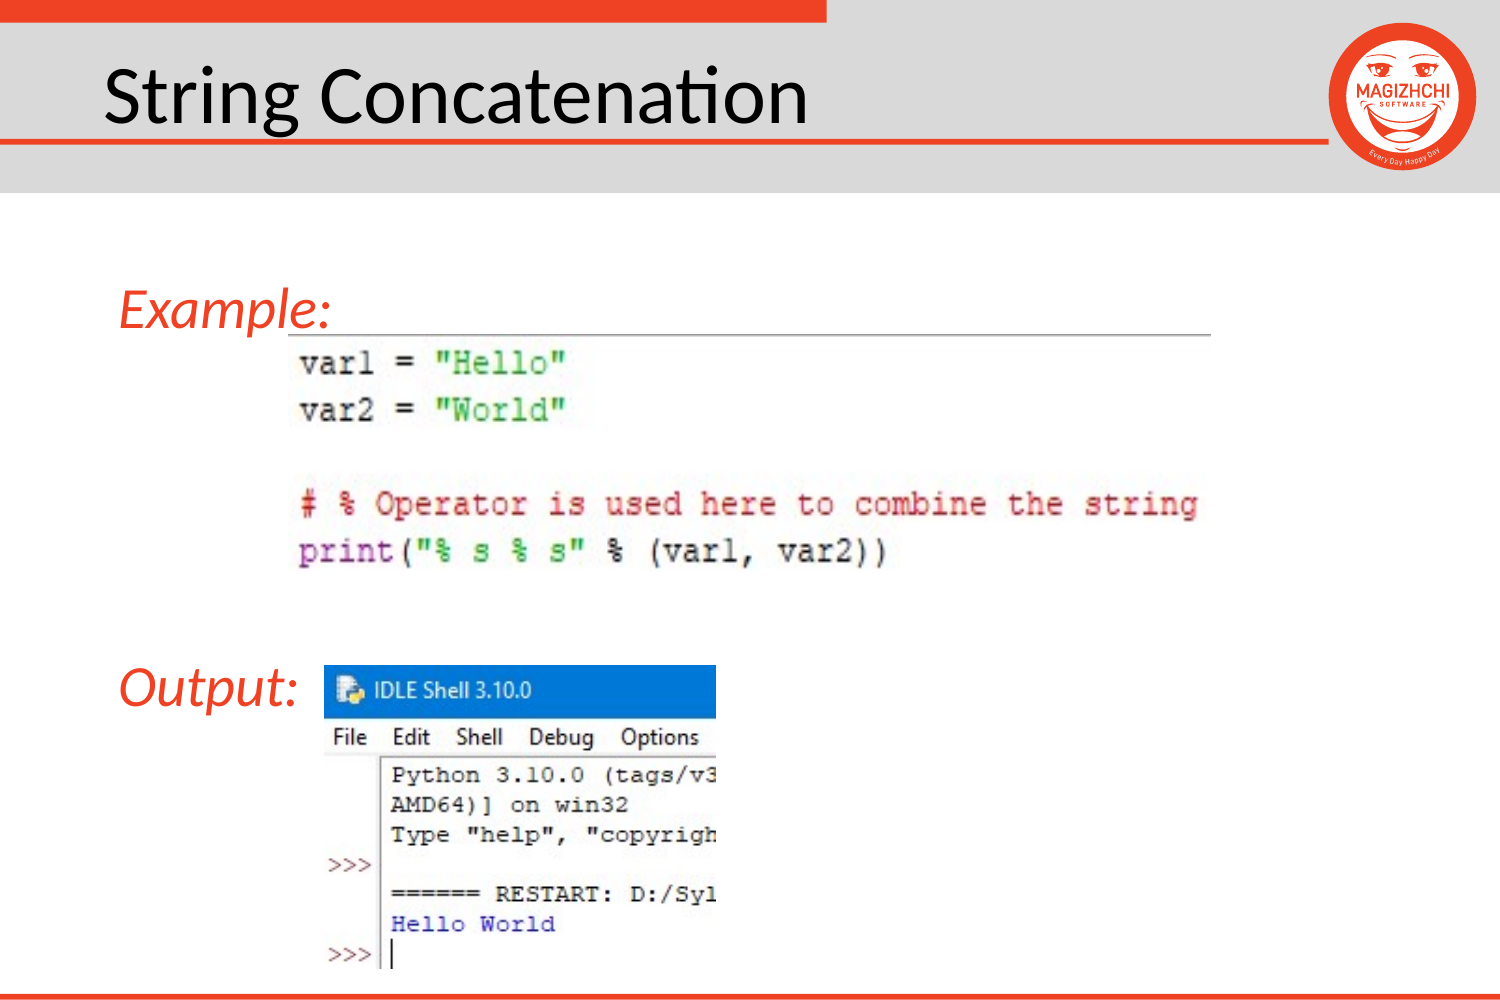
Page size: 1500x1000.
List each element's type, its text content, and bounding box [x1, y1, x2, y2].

picture [324, 665, 717, 969]
picture [288, 334, 1211, 595]
list Example: Output: [103, 228, 1397, 863]
title String Concatenation [88, 53, 1418, 140]
